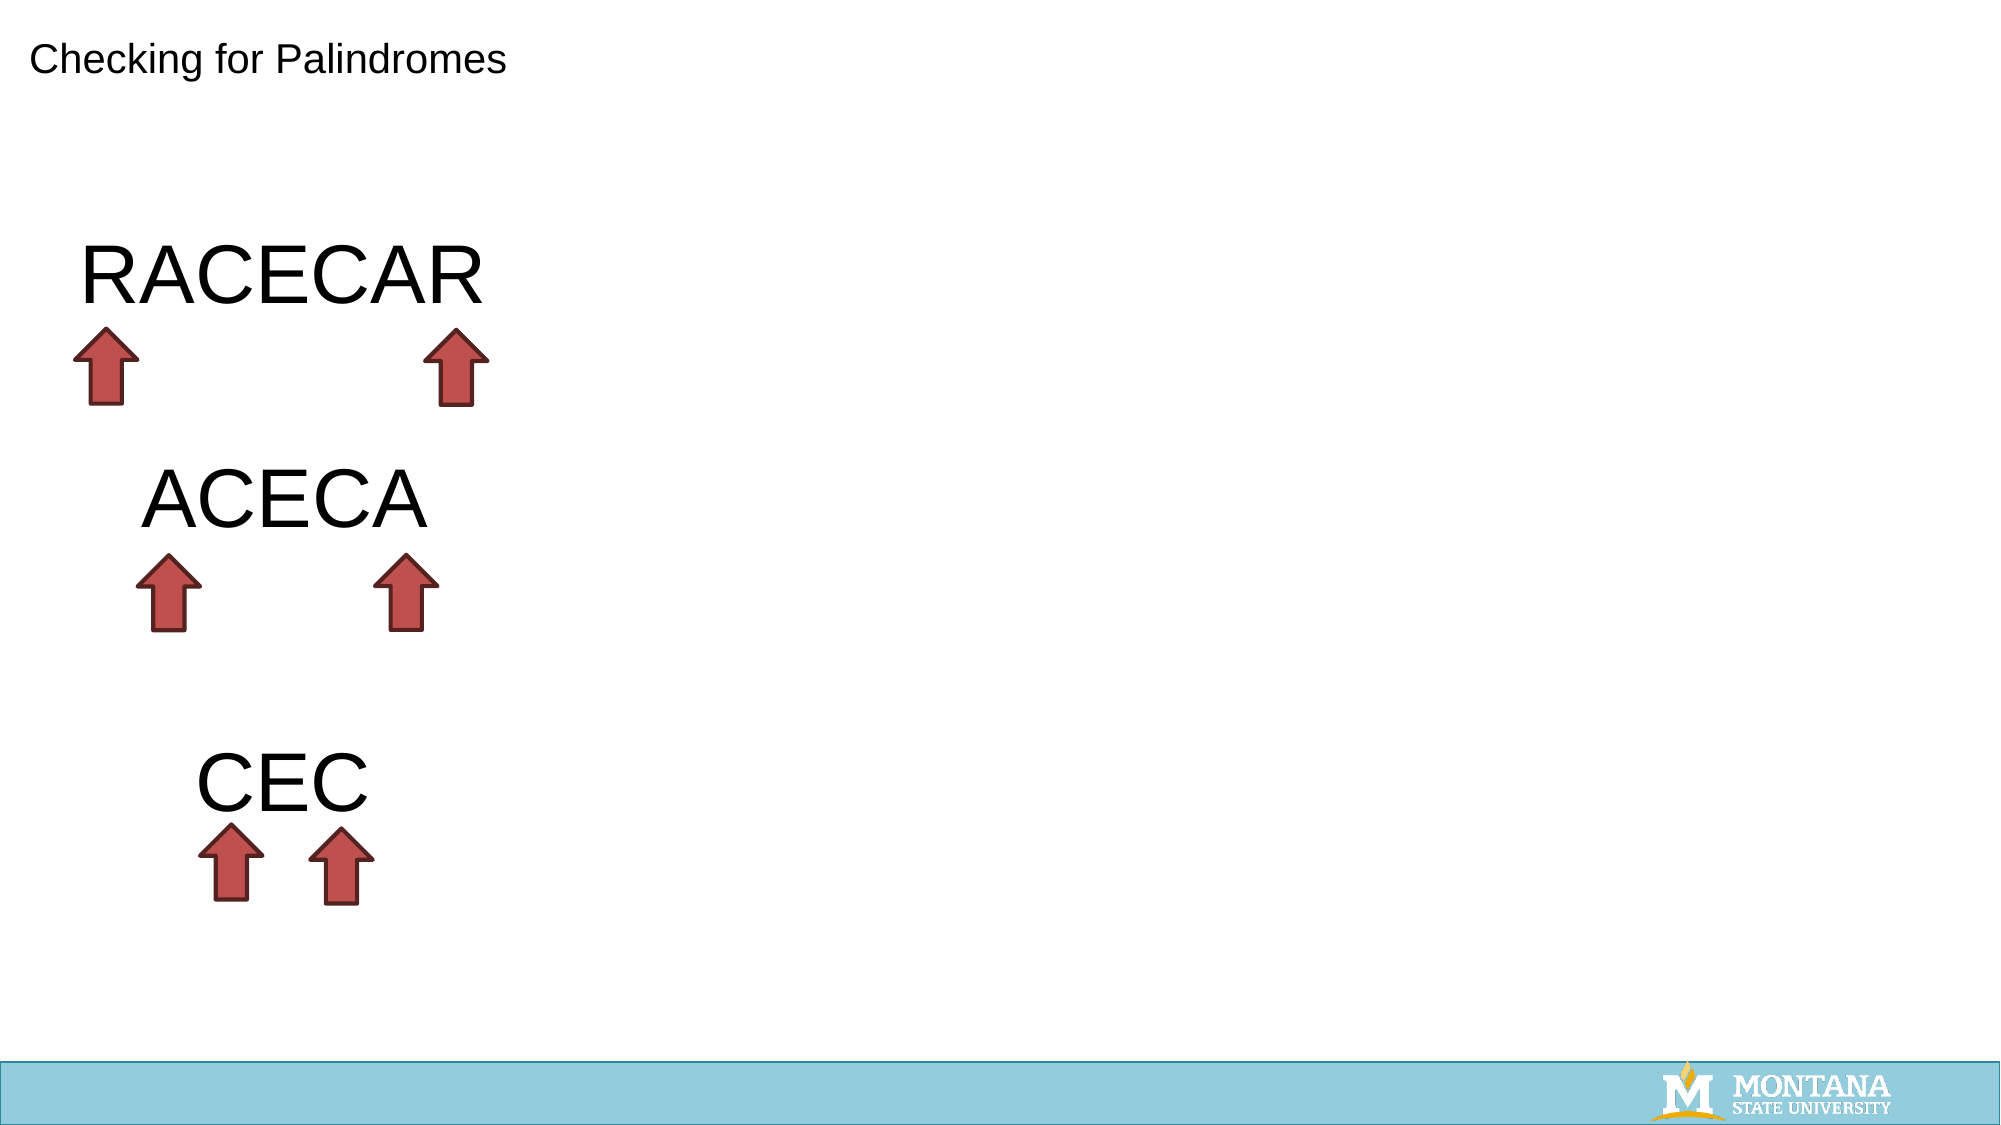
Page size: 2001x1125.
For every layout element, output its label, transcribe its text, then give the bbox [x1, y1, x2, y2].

text_box [73, 326, 140, 406]
text_box RACECAR [65, 212, 502, 328]
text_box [0, 1060, 1647, 1125]
text_box ACECA [126, 436, 443, 552]
text_box CEC [180, 721, 386, 836]
picture [1649, 1060, 1892, 1122]
text_box Checking for Palindromes [14, 24, 523, 90]
text_box [135, 553, 202, 633]
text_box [1892, 1060, 2000, 1125]
text_box [308, 826, 375, 906]
text_box [423, 327, 490, 407]
text_box [373, 552, 440, 632]
text_box [198, 822, 265, 902]
